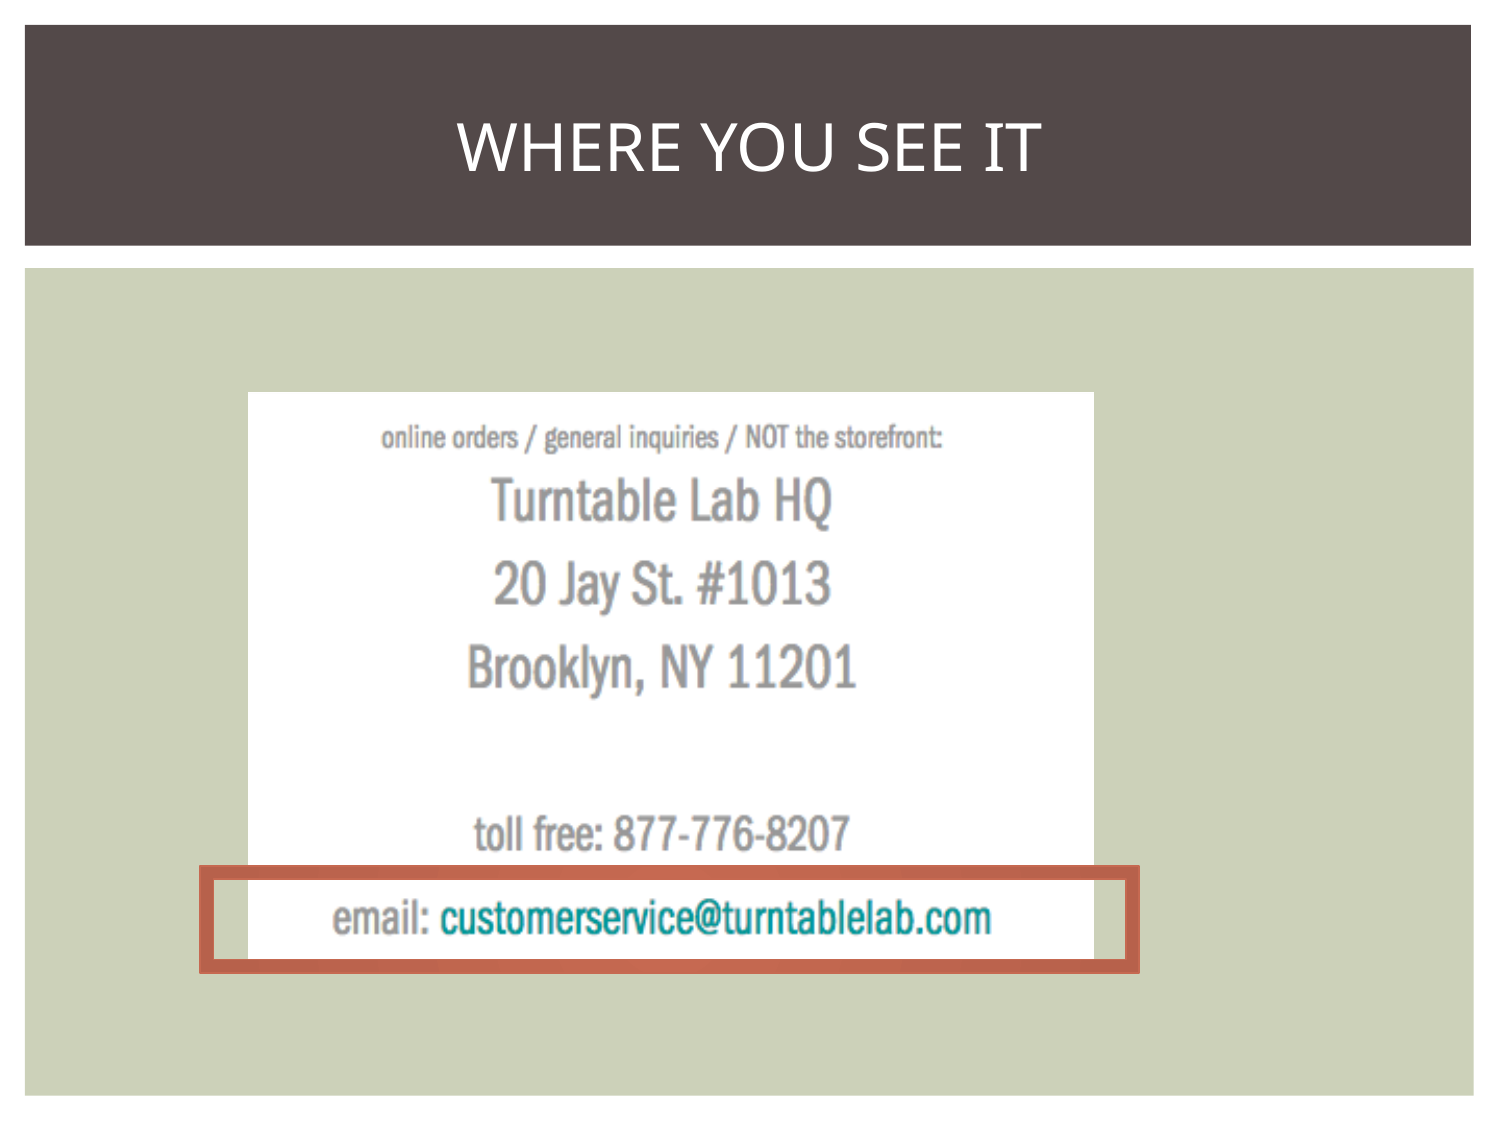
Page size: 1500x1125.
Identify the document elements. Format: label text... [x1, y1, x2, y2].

text_box [200, 865, 244, 973]
title WHERE YOU SEE IT [62, 58, 1438, 232]
text_box [1097, 865, 1140, 973]
picture [247, 392, 1095, 968]
